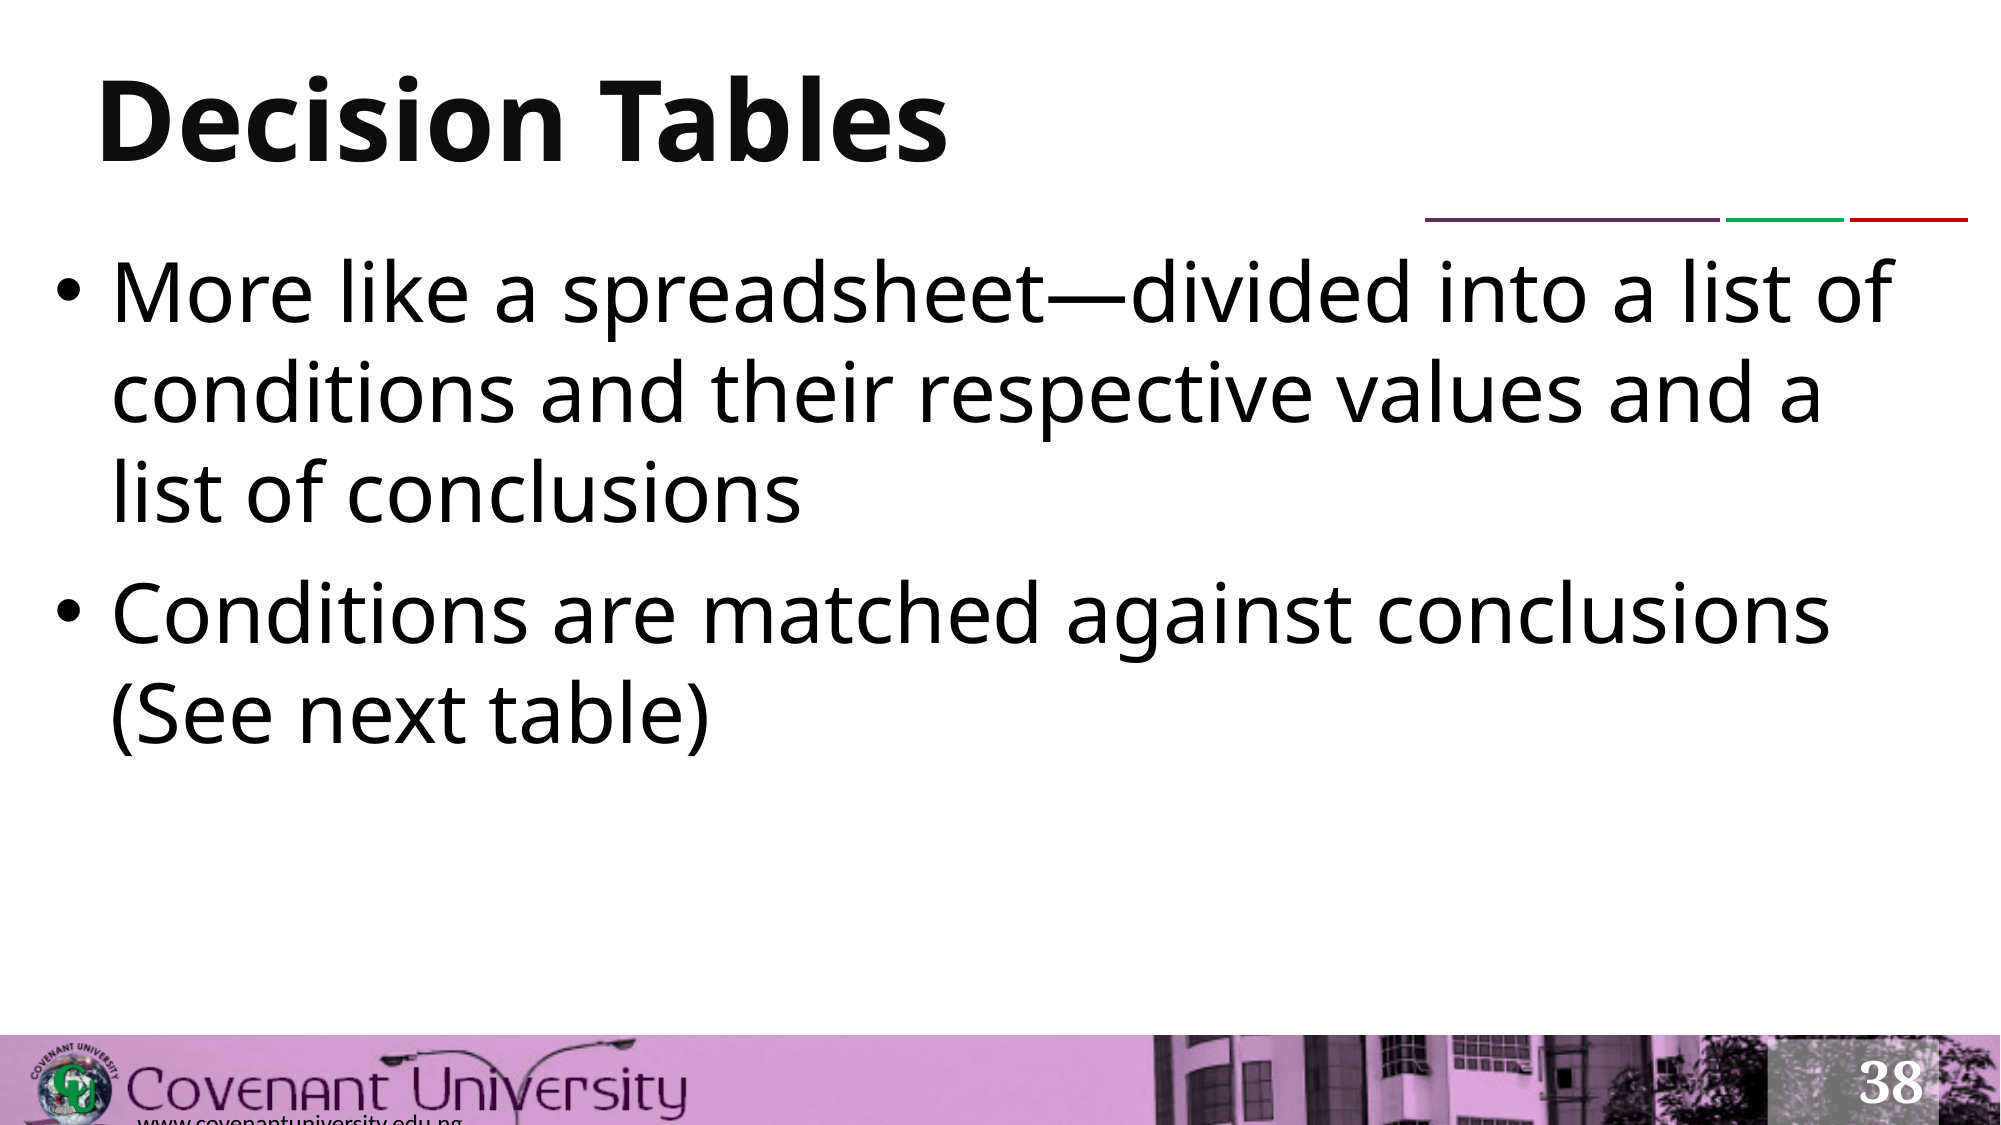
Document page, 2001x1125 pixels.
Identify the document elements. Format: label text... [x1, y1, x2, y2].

picture [23, 1036, 1071, 1125]
list More like a spreadsheet—divided into a list of conditions and their respective values and a list of conclusions Conditions are matched against conclusions (See next table) [39, 231, 1961, 1024]
title Decision Tables [74, 20, 2000, 213]
